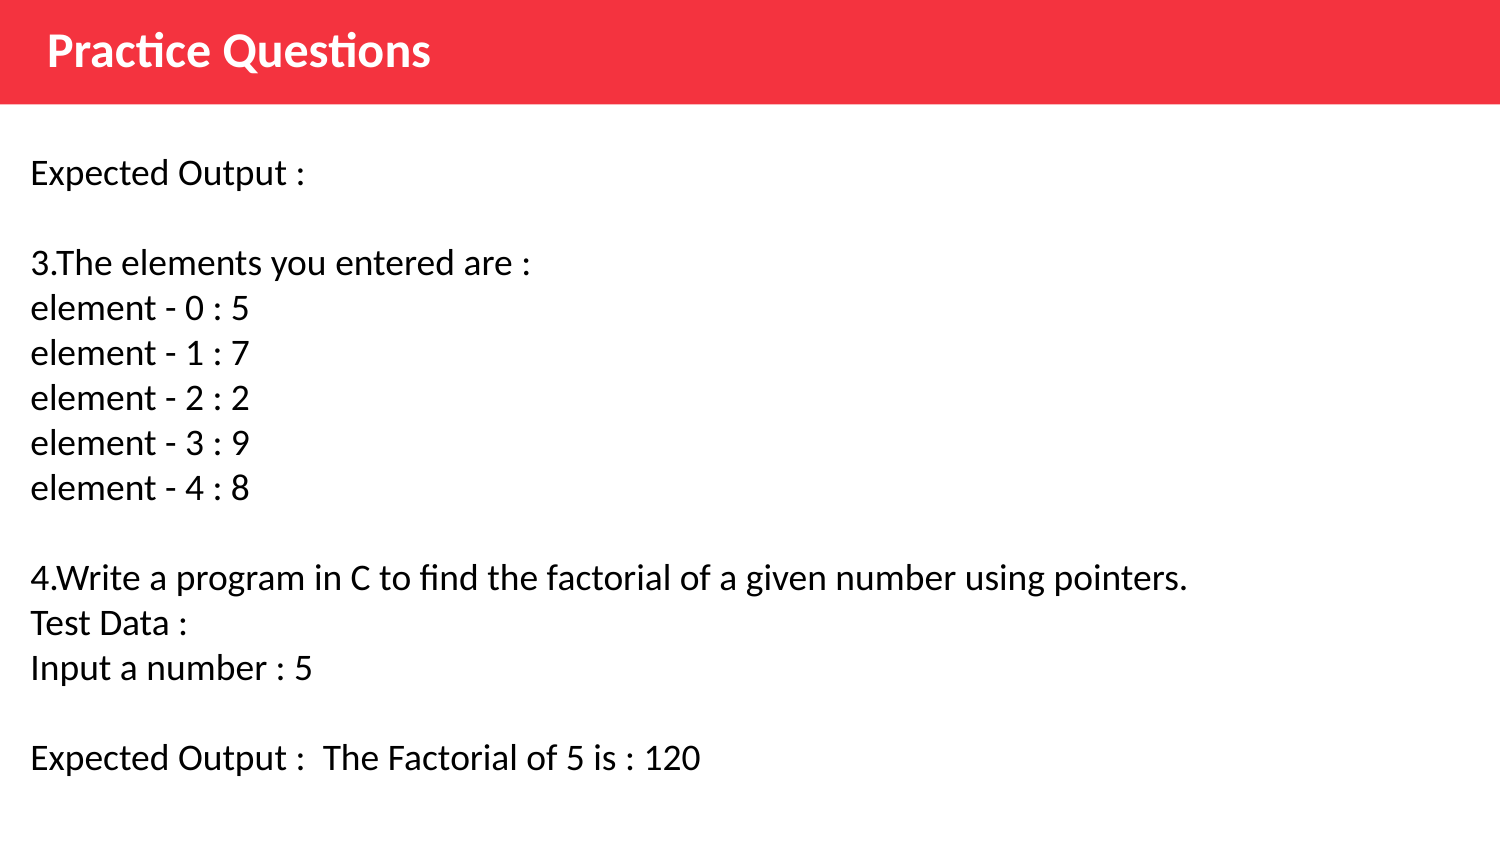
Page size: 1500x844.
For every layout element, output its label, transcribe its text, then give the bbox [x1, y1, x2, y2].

text_box [0, 0, 1500, 105]
text_box Expected Output : 3.The elements you entered are : element - 0 : 5 element - 1 : 7 element - 2 : 2 element - 3 : 9 element - 4 : 8 4.Write a program in C to find the factorial of a given number using pointers. Test Data : Input a number : 5 Expected Output : The Factorial of 5 is : 120 [15, 133, 1484, 844]
title Practice Questions [47, 15, 1186, 80]
